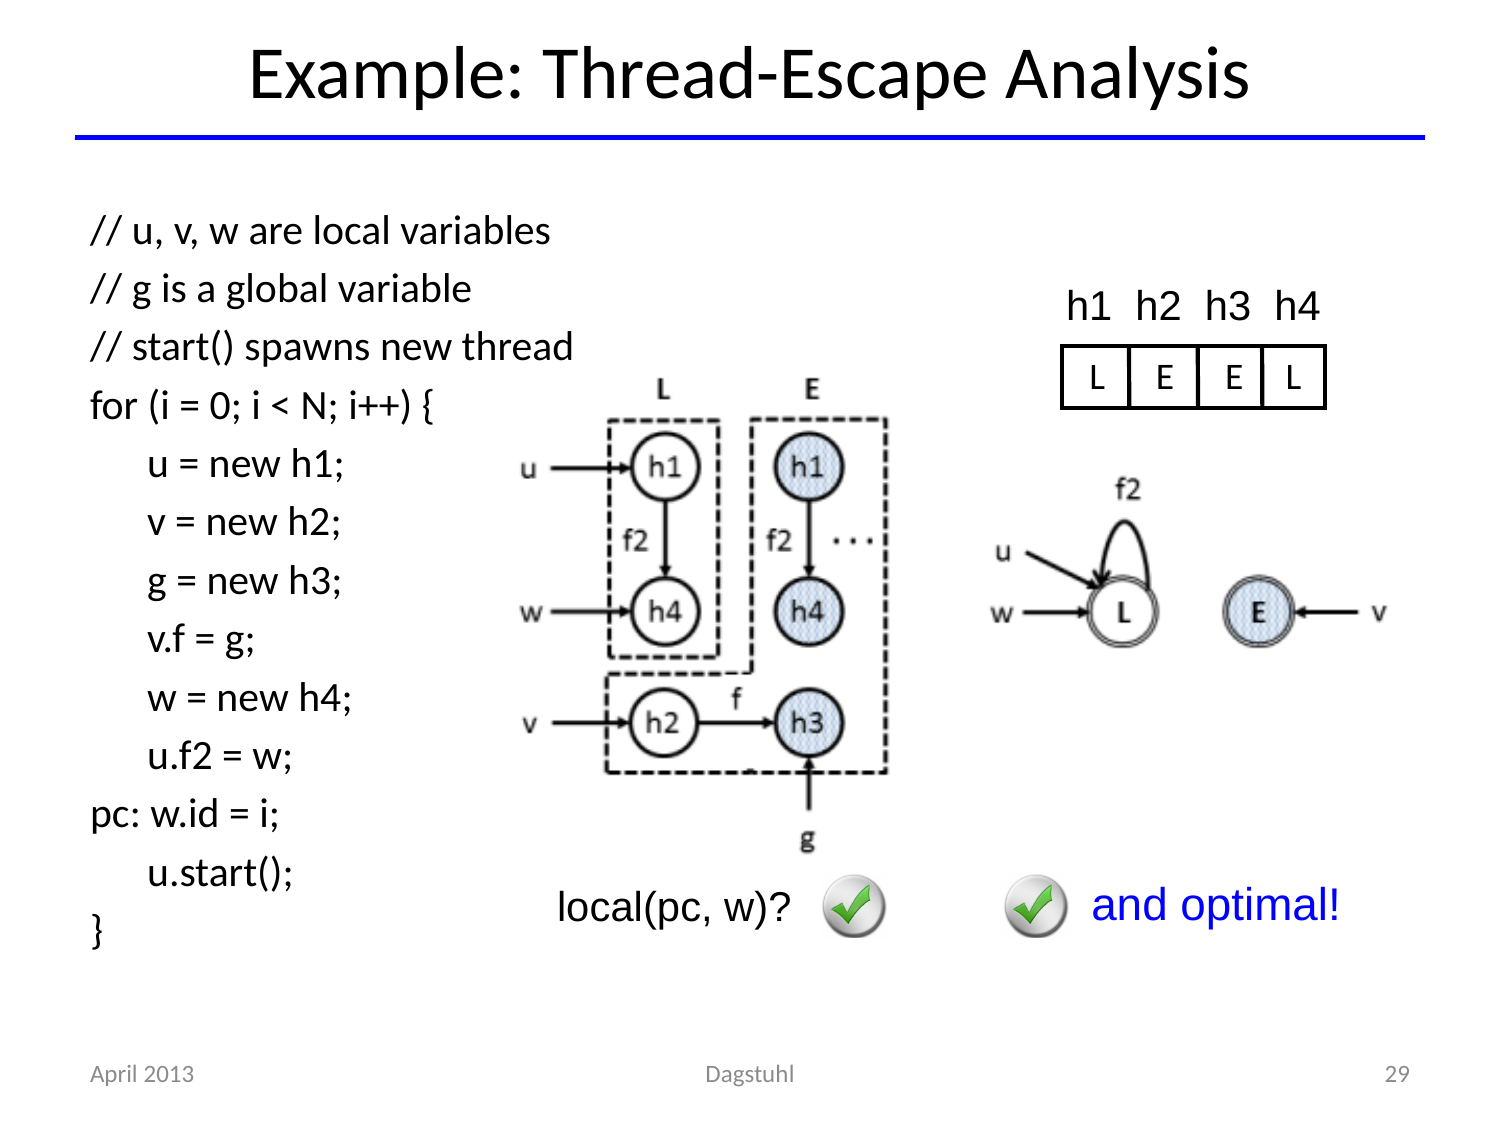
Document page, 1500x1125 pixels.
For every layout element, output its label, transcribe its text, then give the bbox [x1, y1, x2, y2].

slide_number 29 [1074, 1042, 1425, 1103]
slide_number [75, 1042, 425, 1103]
footer Dagstuhl [512, 1042, 988, 1103]
picture [497, 360, 919, 865]
picture [1002, 874, 1071, 938]
picture [820, 874, 888, 938]
list // u, v, w are local variables // g is a global variable // start() spawns new thread for (i = 0; i < N; i++) { u = new h1; v = new h2; g = new h3; v.f = g; w = new h4; u.f2 = w; pc: w.id = i; u.start(); } [75, 195, 1425, 958]
title Example: Thread-Escape Analysis [75, 0, 1425, 138]
picture [960, 470, 1401, 684]
